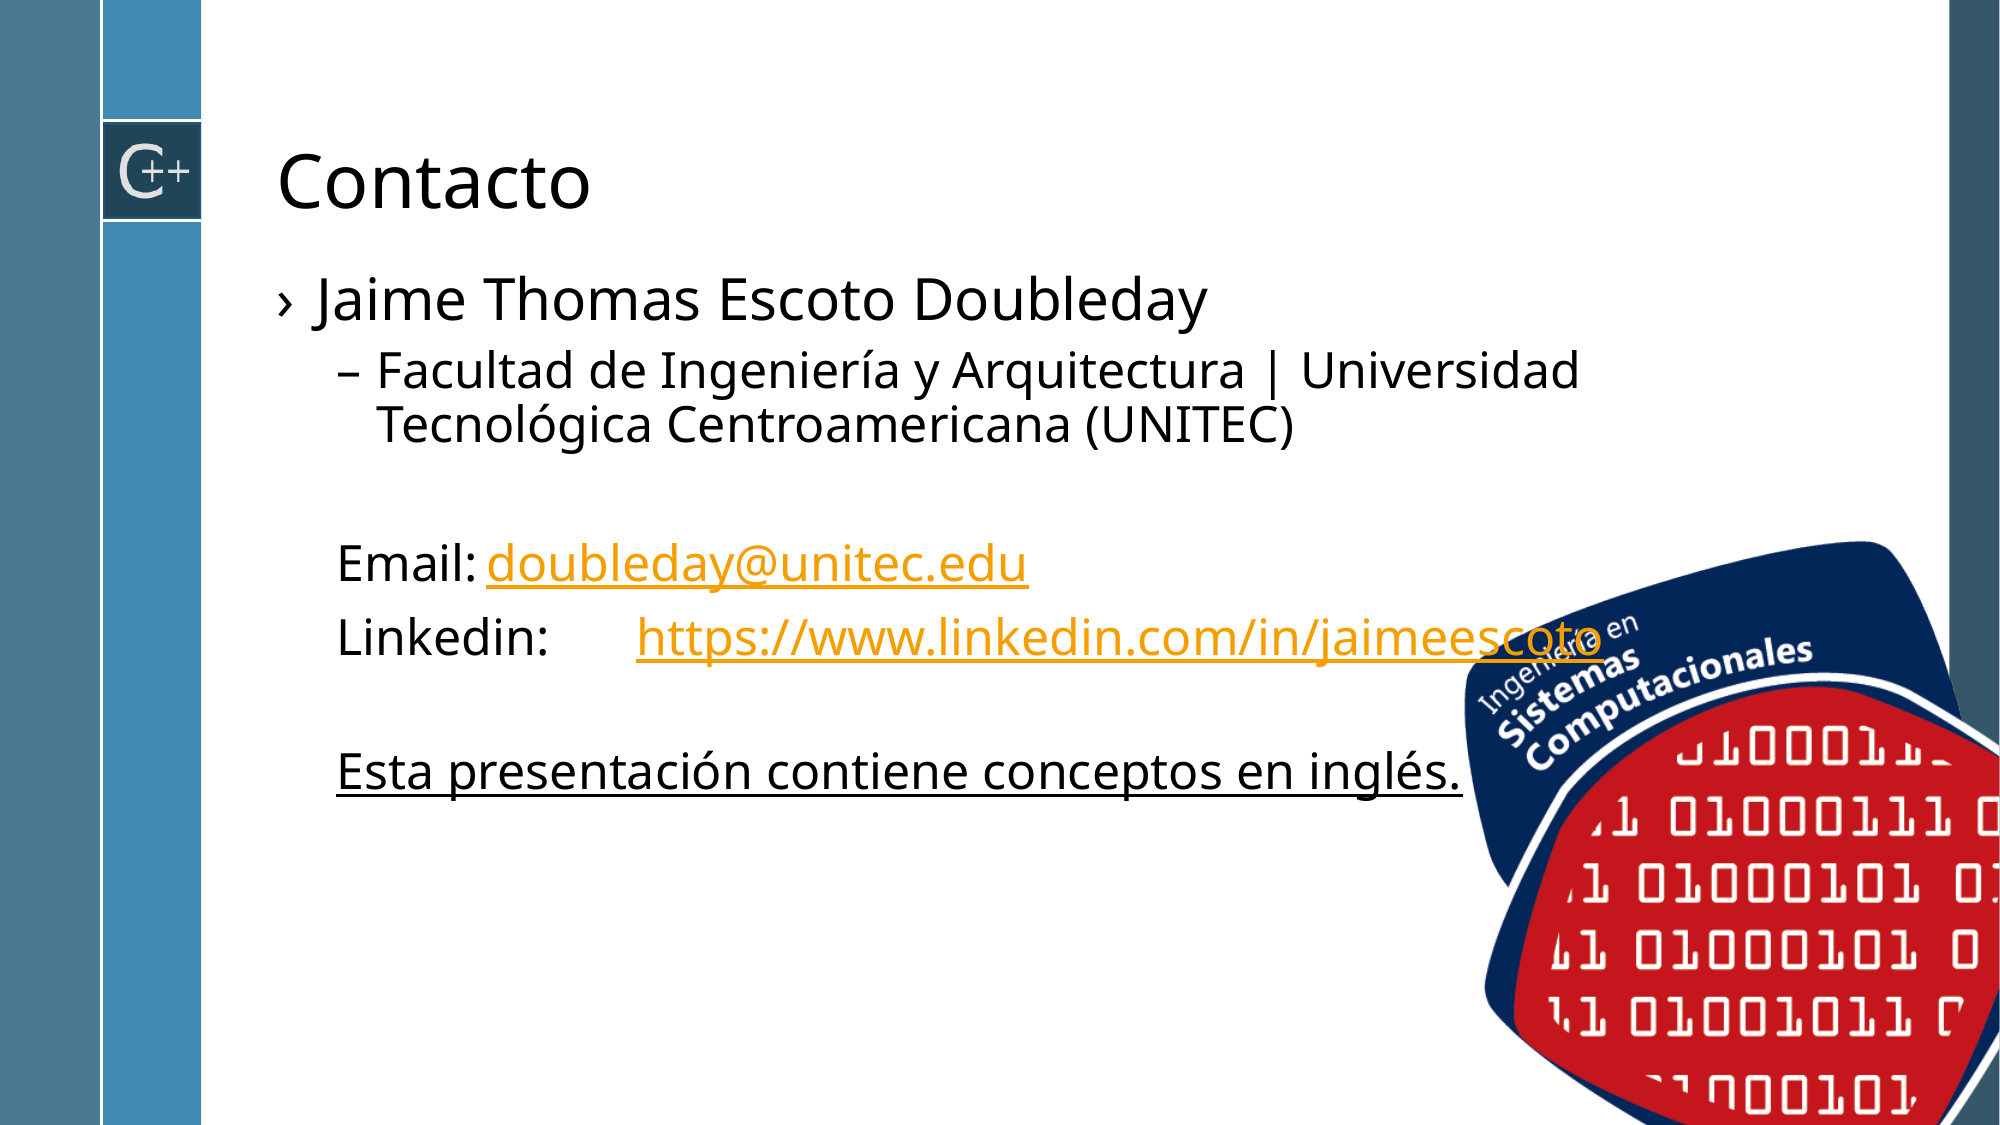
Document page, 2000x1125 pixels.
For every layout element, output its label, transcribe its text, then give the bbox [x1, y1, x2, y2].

list Jaime Thomas Escoto Doubleday Facultad de Ingeniería y Arquitectura | Universidad Tecnológica Centroamericana (UNITEC) Email: doubleday@unitec.edu Linkedin: https://www.linkedin.com/in/jaimeescoto Esta presentación contiene conceptos en inglés. [261, 262, 1867, 1013]
picture [1455, 524, 2000, 1125]
title Contacto [261, 29, 1867, 233]
